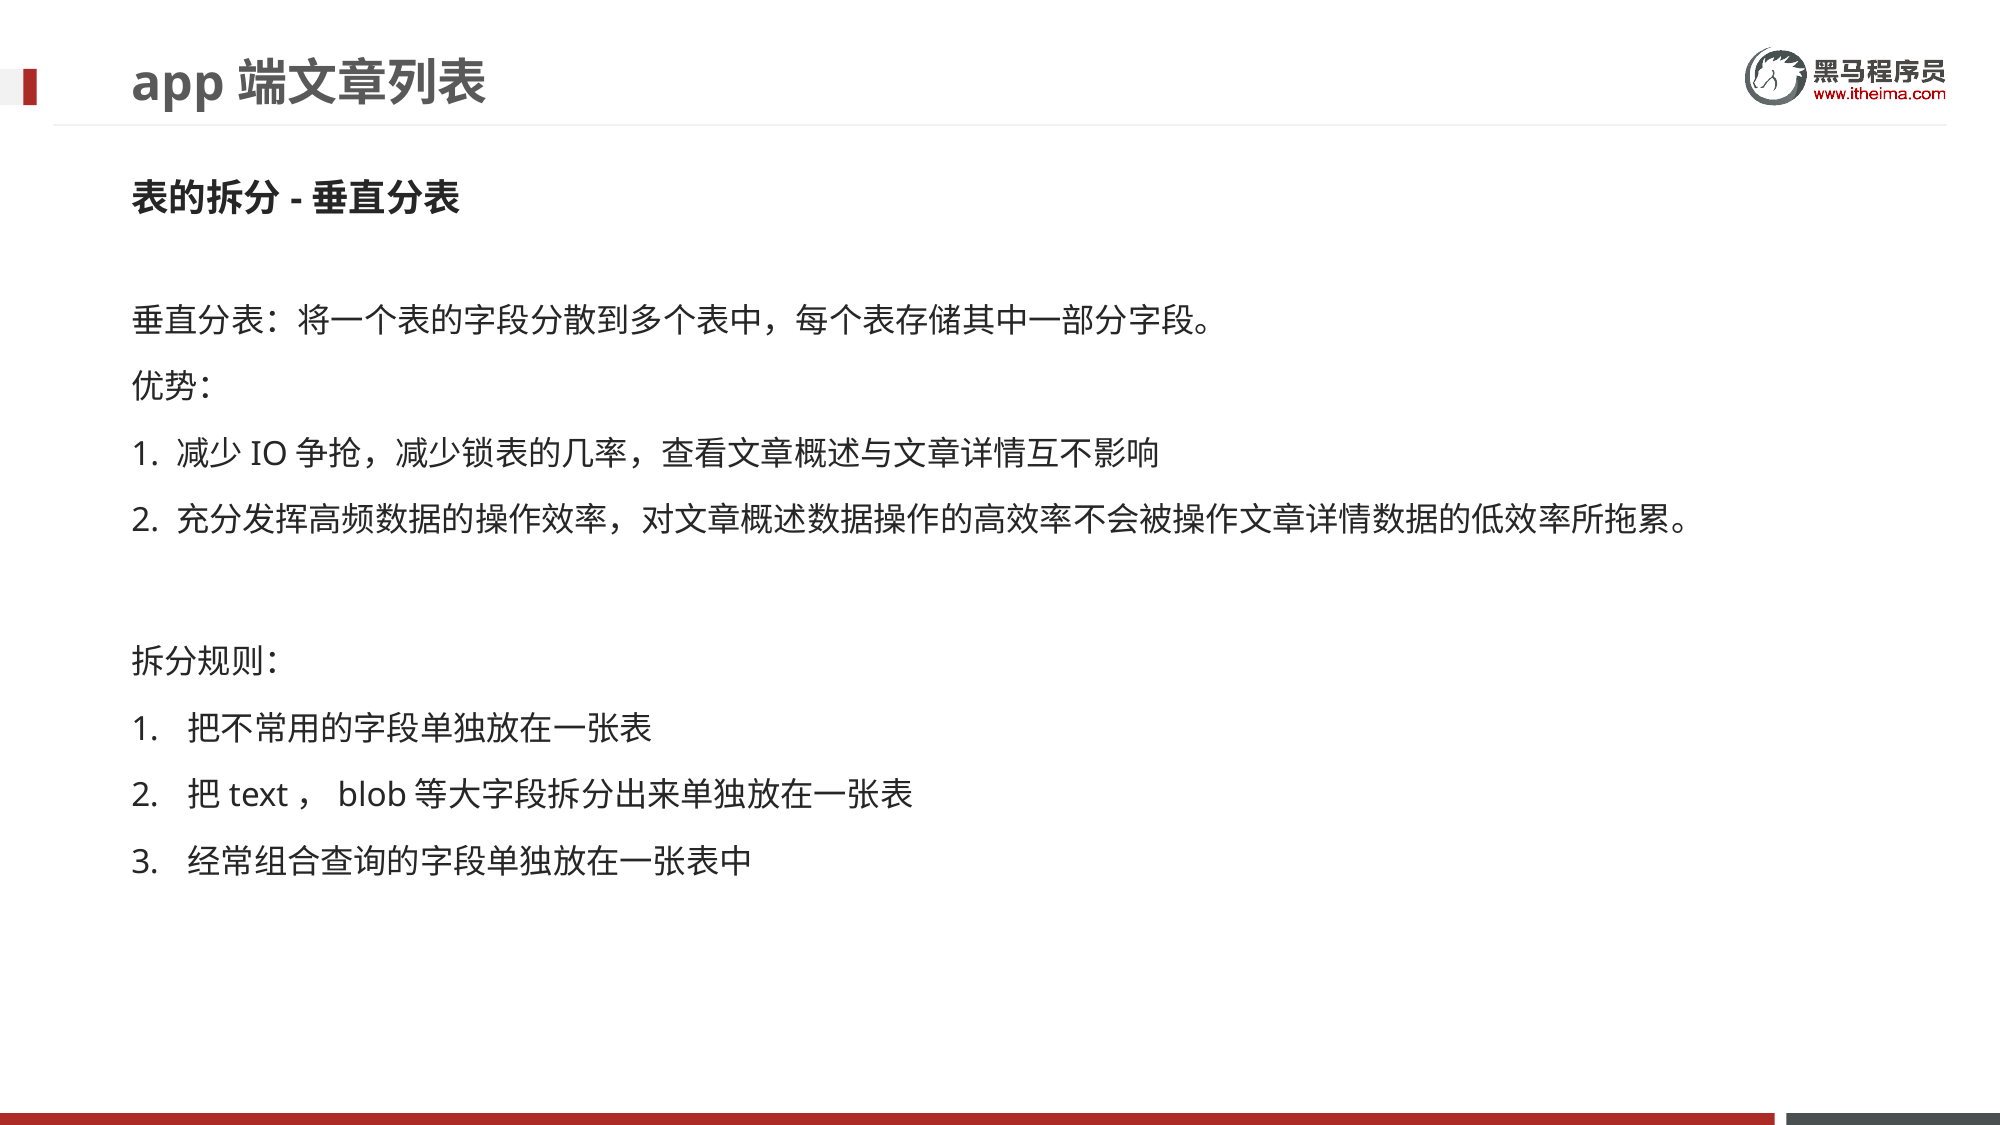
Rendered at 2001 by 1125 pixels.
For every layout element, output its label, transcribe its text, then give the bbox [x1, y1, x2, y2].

text_box 拆分规则： 把不常用的字段单独放在一张表 把text，blob等大字段拆分出来单独放在一张表 经常组合查询的字段单独放在一张表中 [116, 613, 1872, 922]
list 垂直分表：将一个表的字段分散到多个表中，每个表存储其中一部分字段。 优势： 1. 减少IO争抢，减少锁表的几率，查看文章概述与文章详情互不影响 2. 充分发挥高频数据的操作效率，对文章概述数据操作的高效率不会被操作文章详情数据的低效率所拖累。 [116, 271, 1872, 589]
list 表的拆分-垂直分表 [116, 154, 1872, 239]
picture [1744, 46, 1946, 106]
title app端文章列表 [116, 38, 1556, 124]
